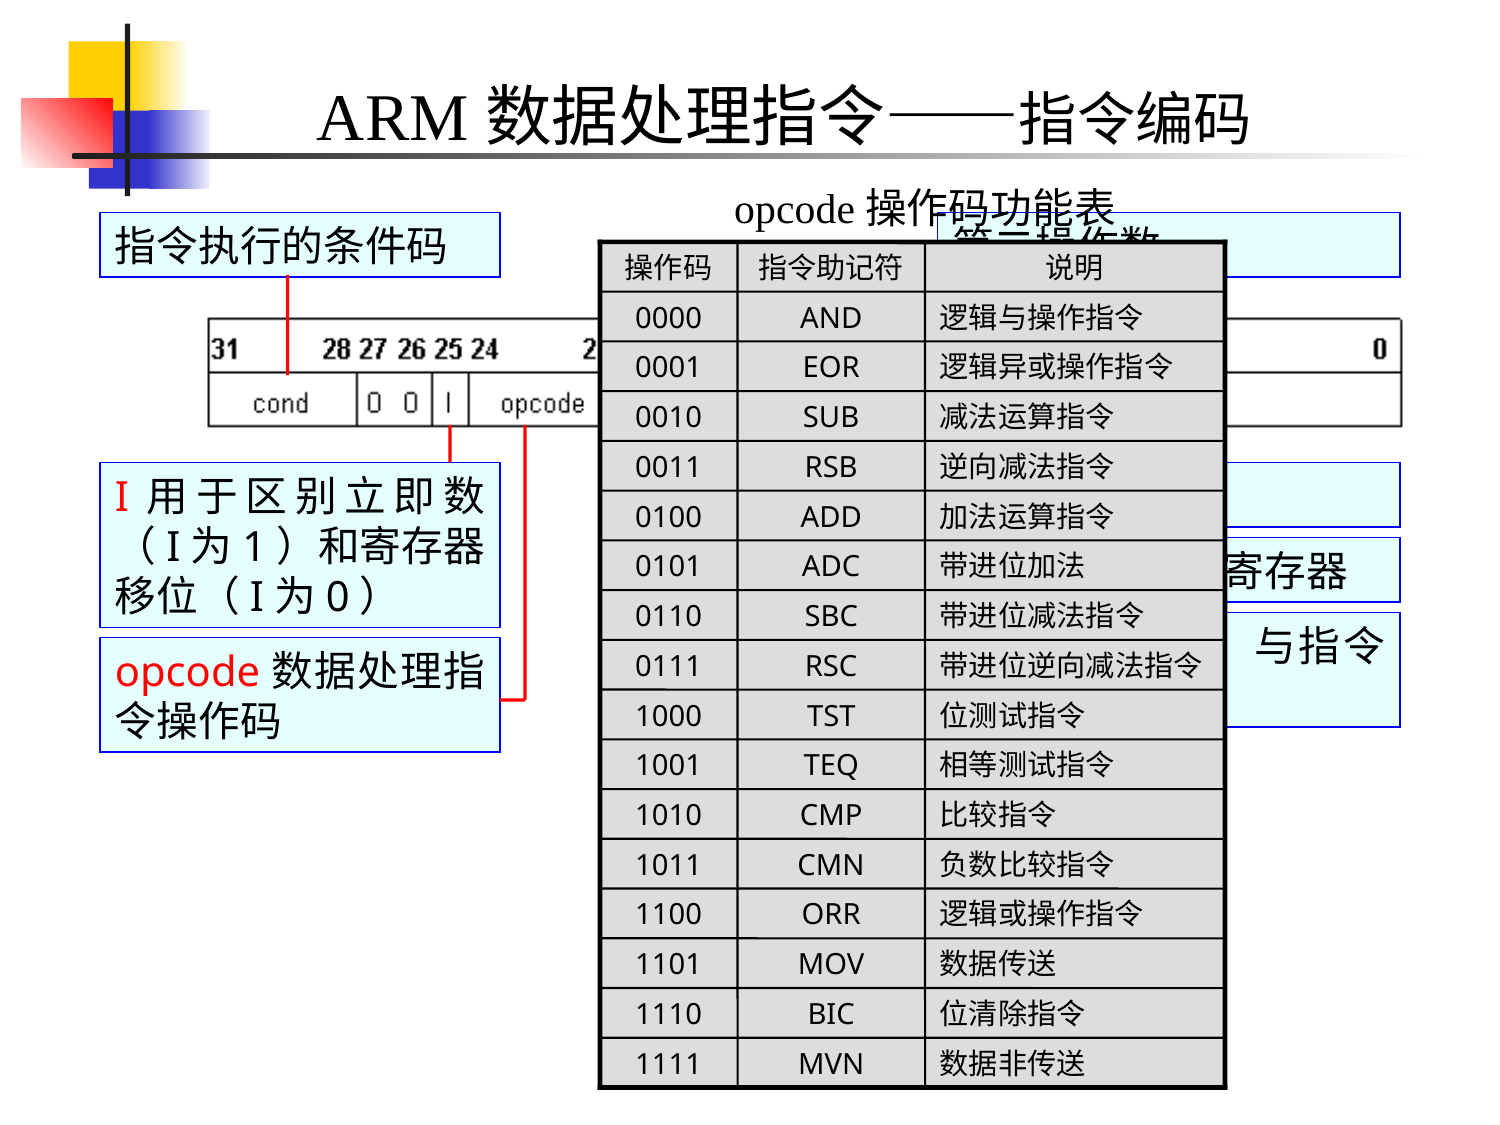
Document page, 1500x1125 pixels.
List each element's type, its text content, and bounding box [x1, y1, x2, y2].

text_box Rd目标寄存器 [1229, 462, 1400, 528]
text_box 指令执行的条件码 [99, 212, 500, 278]
picture [199, 312, 599, 436]
text_box Rn第一操作数寄存器 [1229, 537, 1400, 603]
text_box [599, 174, 1226, 1088]
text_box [499, 424, 526, 701]
text_box I用于区别立即数（I为1）和寄存器移位（I为0） [99, 462, 494, 628]
text_box S设置条件码，与指令中的S位对应 [1229, 612, 1400, 728]
text_box ARM数据处理指令——指令编码 [159, 66, 1410, 167]
text_box opcode数据处理指令操作码 [99, 637, 500, 753]
text_box 第二操作数 [1229, 212, 1400, 278]
picture [1226, 312, 1413, 436]
